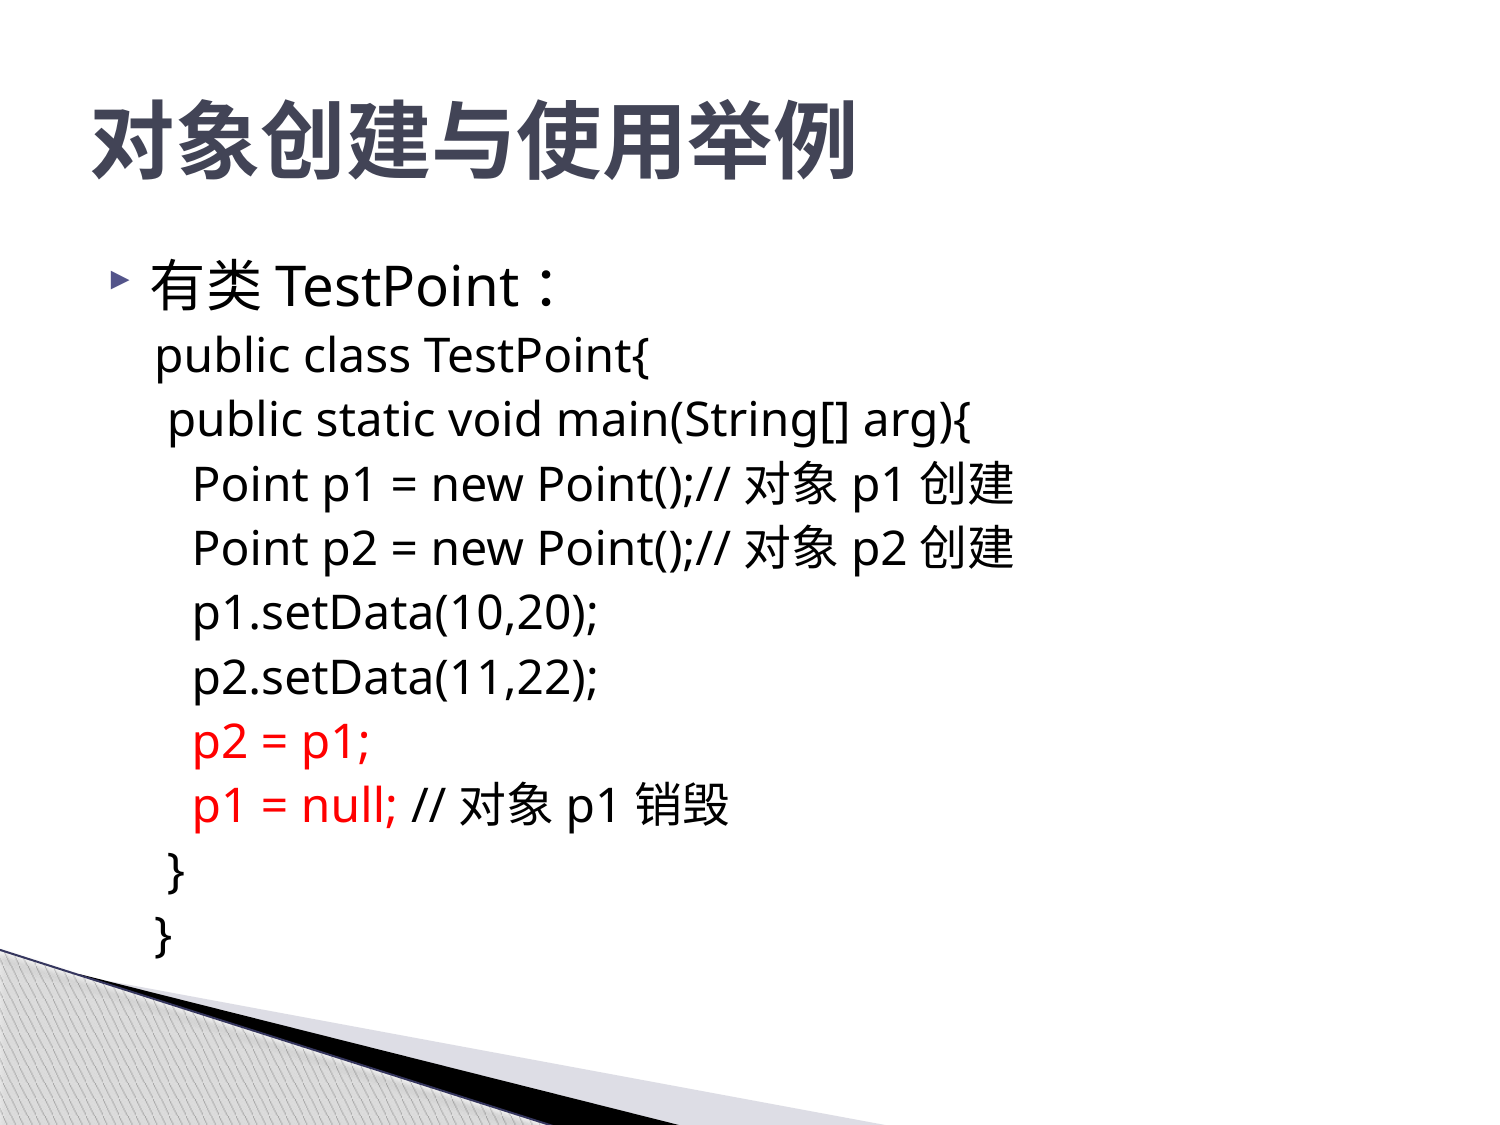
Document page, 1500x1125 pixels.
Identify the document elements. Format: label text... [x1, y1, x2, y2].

title 对象创建与使用举例 [75, 45, 1425, 233]
list 有类TestPoint： public class TestPoint{ public static void main(String[] arg){ Point p1 = new Point();//对象p1创建 Point p2 = new Point();//对象p2创建 p1.setData(10,20); p2.setData(11,22); p2 = p1; p1 = null; //对象p1销毁 } } [75, 243, 1425, 986]
